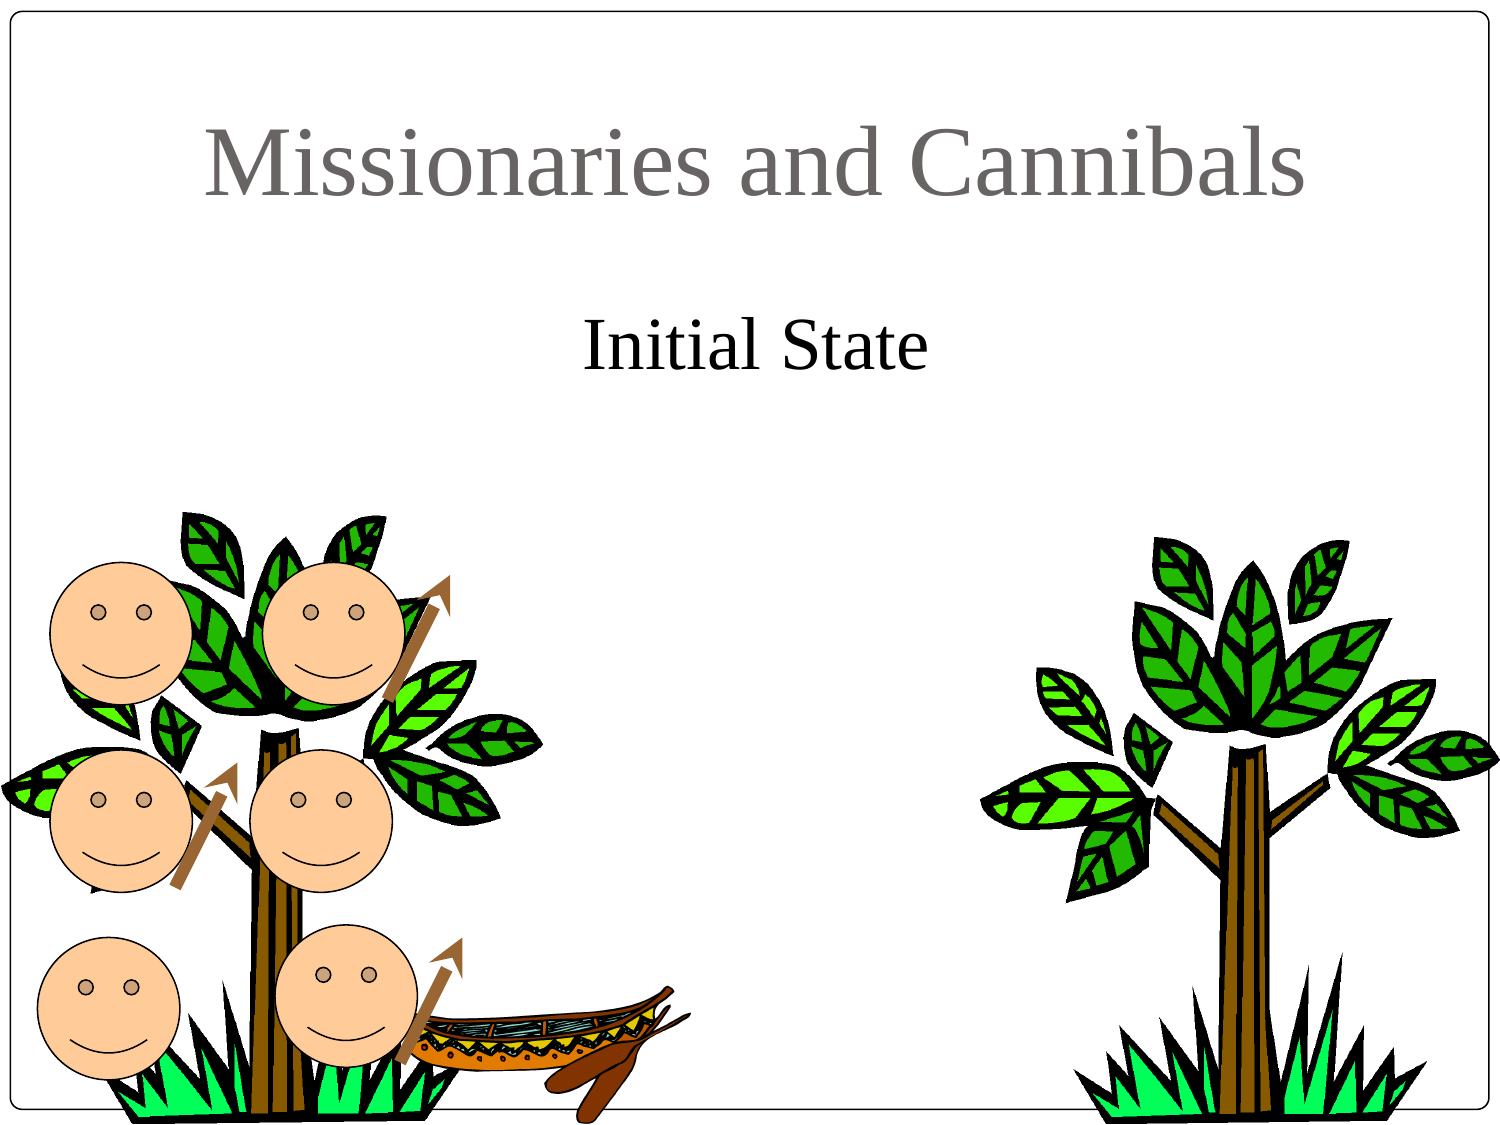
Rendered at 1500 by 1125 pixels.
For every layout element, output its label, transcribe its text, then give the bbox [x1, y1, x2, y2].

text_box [274, 924, 463, 1068]
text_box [49, 749, 238, 893]
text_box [262, 562, 451, 706]
picture [0, 511, 692, 1125]
text_box Missionaries and Cannibals [112, 87, 1400, 223]
text_box Initial State [399, 287, 1113, 393]
picture [979, 536, 1500, 1125]
